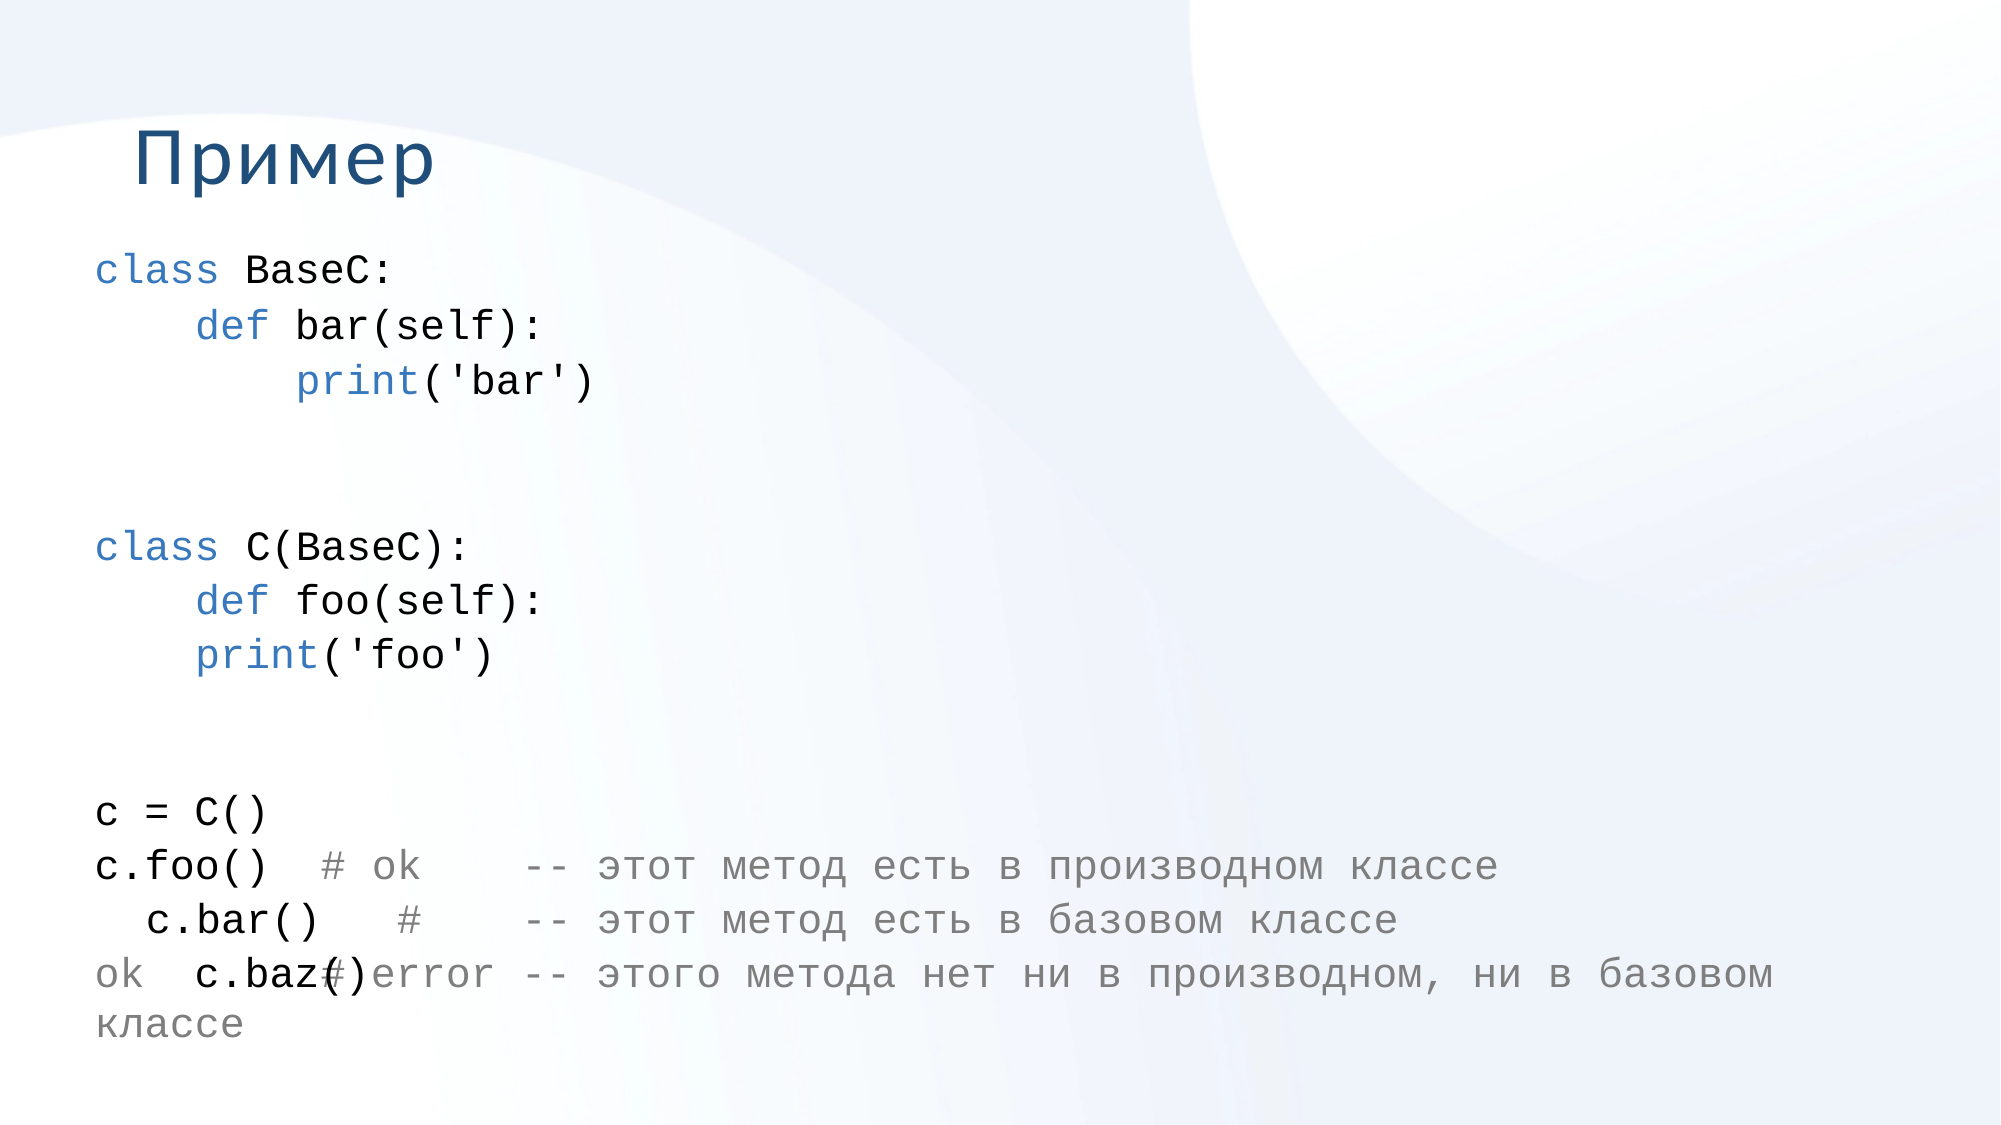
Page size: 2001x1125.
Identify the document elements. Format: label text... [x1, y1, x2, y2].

text_box # error -- этого метода нет ни в производном, ни в базовом [423, 944, 1780, 996]
text_box -- этот метод есть в производном классе -- этот метод есть в базовом классе [520, 832, 1503, 942]
text_box c = C() c.foo() # ok c.bar() # ok c.baz() классе [93, 777, 423, 1046]
text_box class BaseC: def bar(self): print('bar') class C(BaseC): def foo(self): print('foo') [93, 236, 599, 677]
picture [0, 0, 2001, 1125]
title Пример [132, 55, 860, 245]
